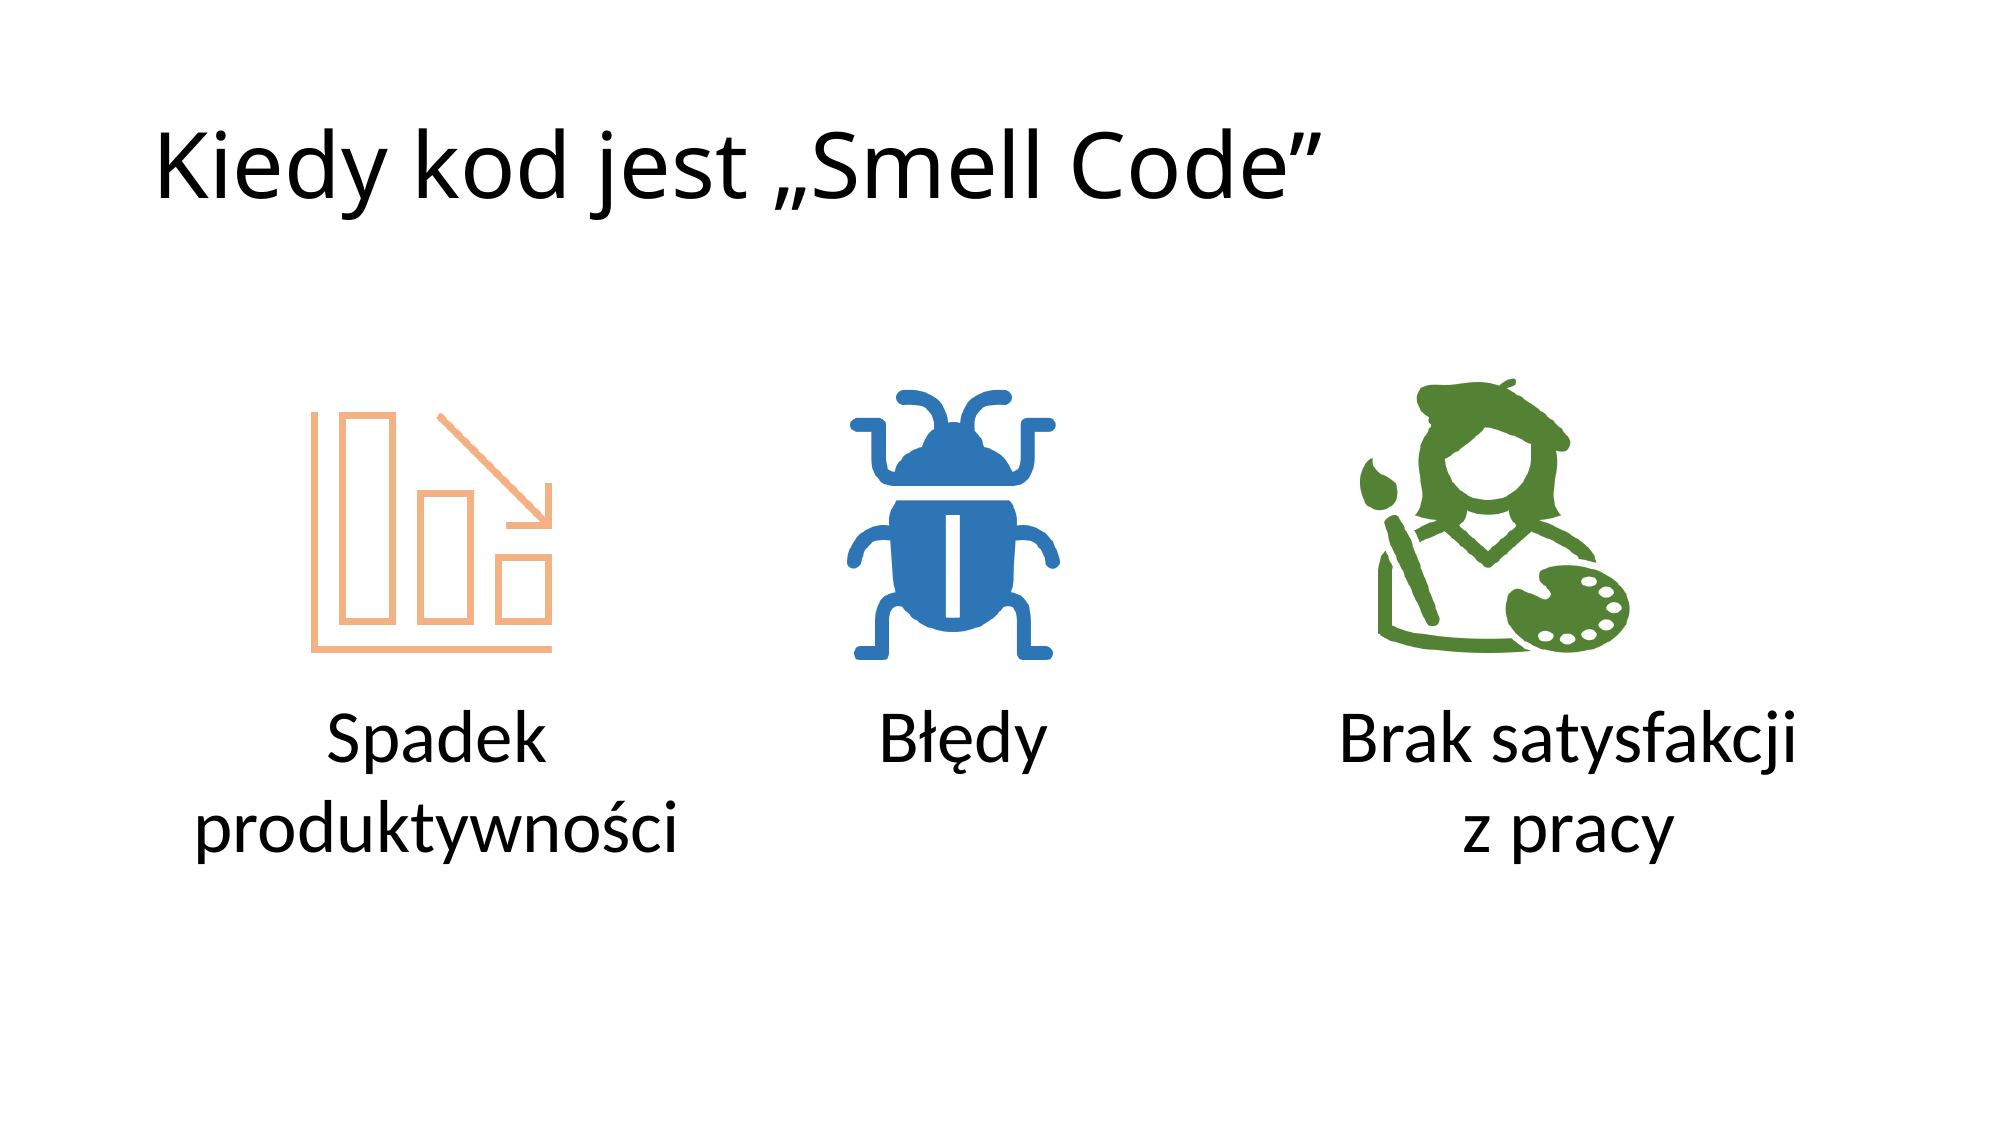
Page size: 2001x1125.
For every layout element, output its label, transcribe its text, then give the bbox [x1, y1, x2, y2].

text_box Brak satysfakcji z pracy [1317, 680, 1821, 875]
picture [1317, 340, 1658, 681]
text_box Spadek produktywności [89, 680, 785, 875]
title Kiedy kod jest „Smell Code” [137, 59, 1863, 278]
picture [783, 358, 1125, 699]
picture [264, 358, 605, 699]
text_box Błędy [863, 699, 1125, 785]
